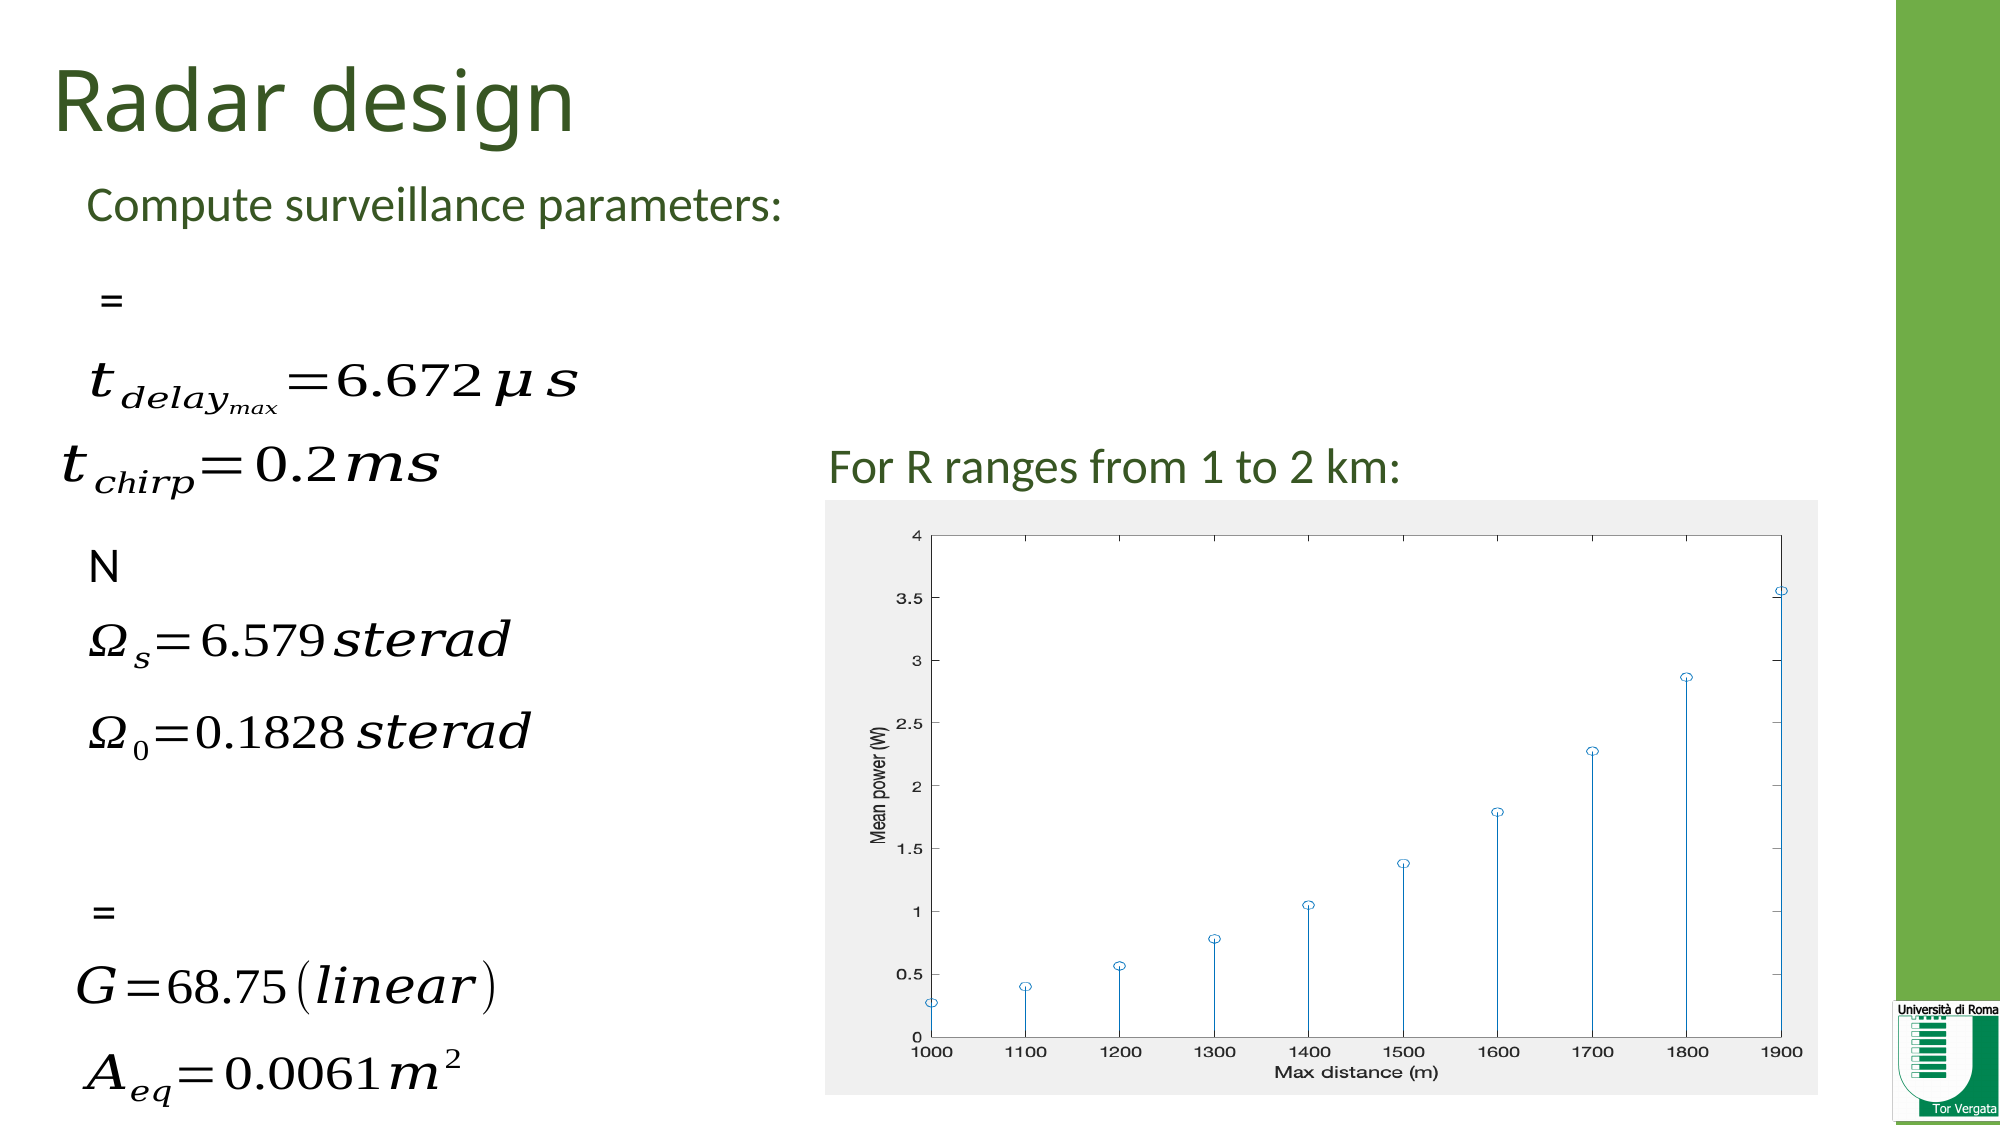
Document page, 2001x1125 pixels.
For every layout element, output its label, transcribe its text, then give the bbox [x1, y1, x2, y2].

text_box For R ranges from 1 to 2 km: [813, 425, 1418, 501]
text_box Compute surveillance parameters: [71, 163, 799, 239]
picture [1882, 993, 2000, 1125]
text_box Radar design [36, 50, 1762, 158]
text_box [1896, 0, 2000, 993]
picture [825, 500, 1818, 1095]
